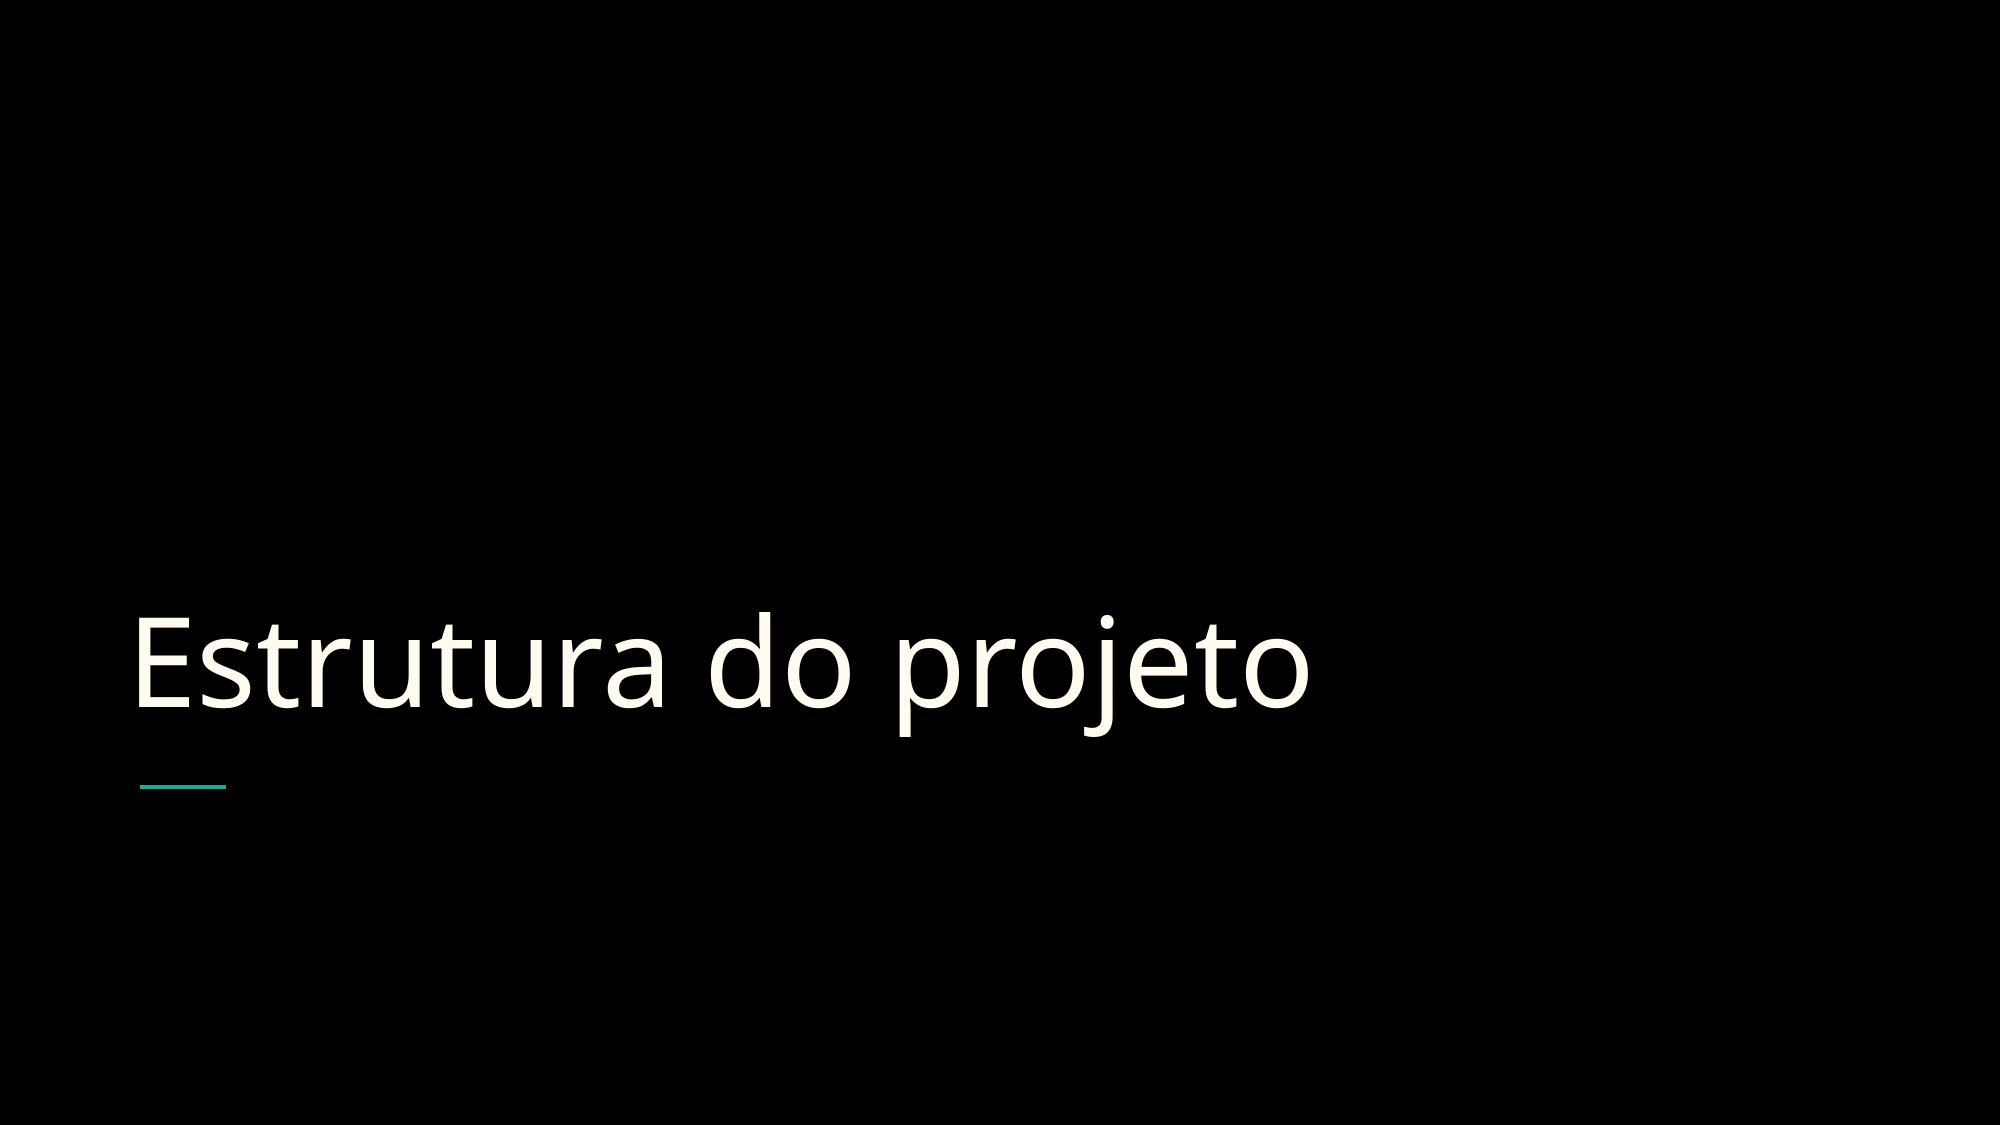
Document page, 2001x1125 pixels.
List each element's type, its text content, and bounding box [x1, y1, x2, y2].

title Estrutura do projeto [112, 414, 1888, 748]
